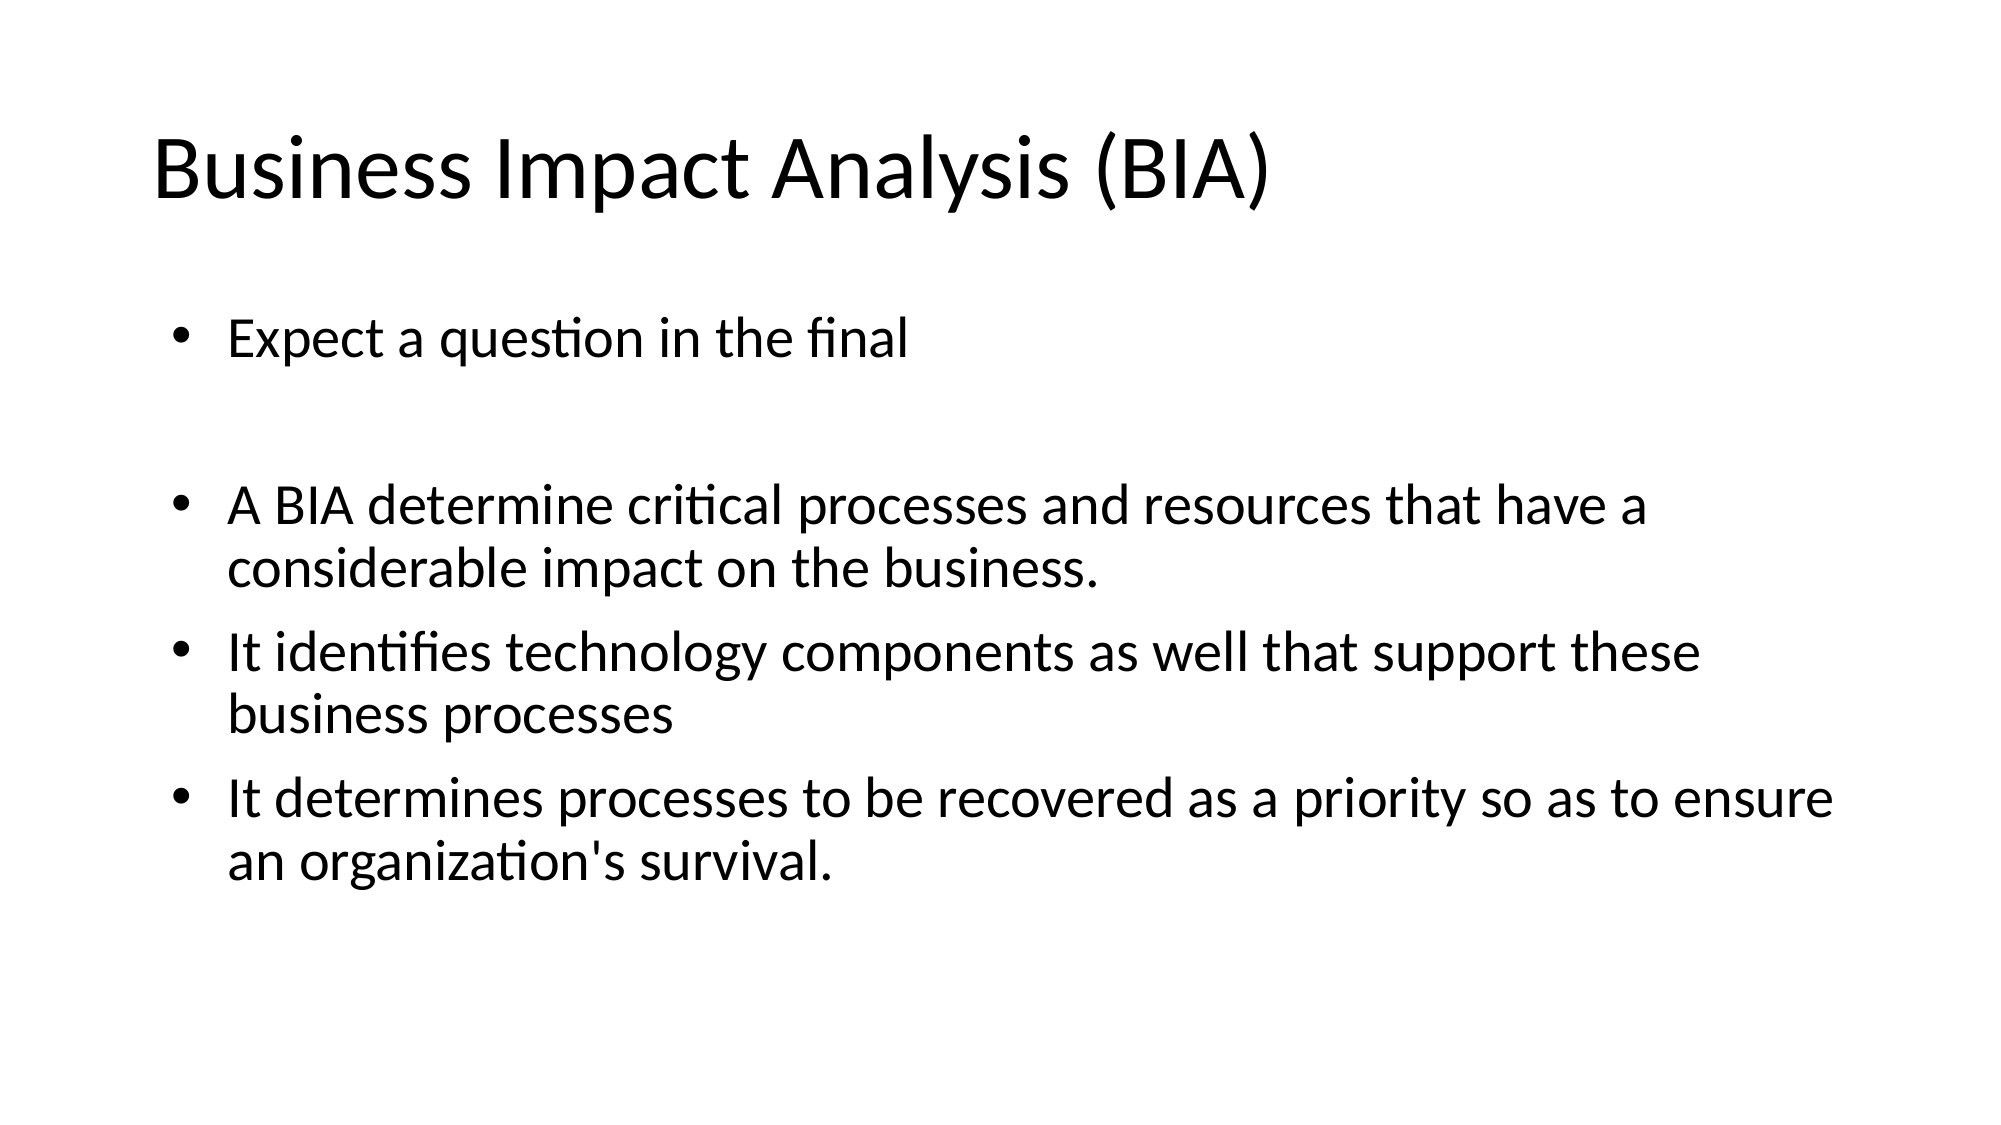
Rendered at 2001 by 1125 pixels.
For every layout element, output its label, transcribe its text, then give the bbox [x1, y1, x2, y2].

list Expect a question in the final A BIA determine critical processes and resources that have a considerable impact on the business. It identifies technology components as well that support these business processes It determines processes to be recovered as a priority so as to ensure an organization's survival. [137, 299, 1863, 1014]
title Business Impact Analysis (BIA) [137, 59, 1863, 278]
